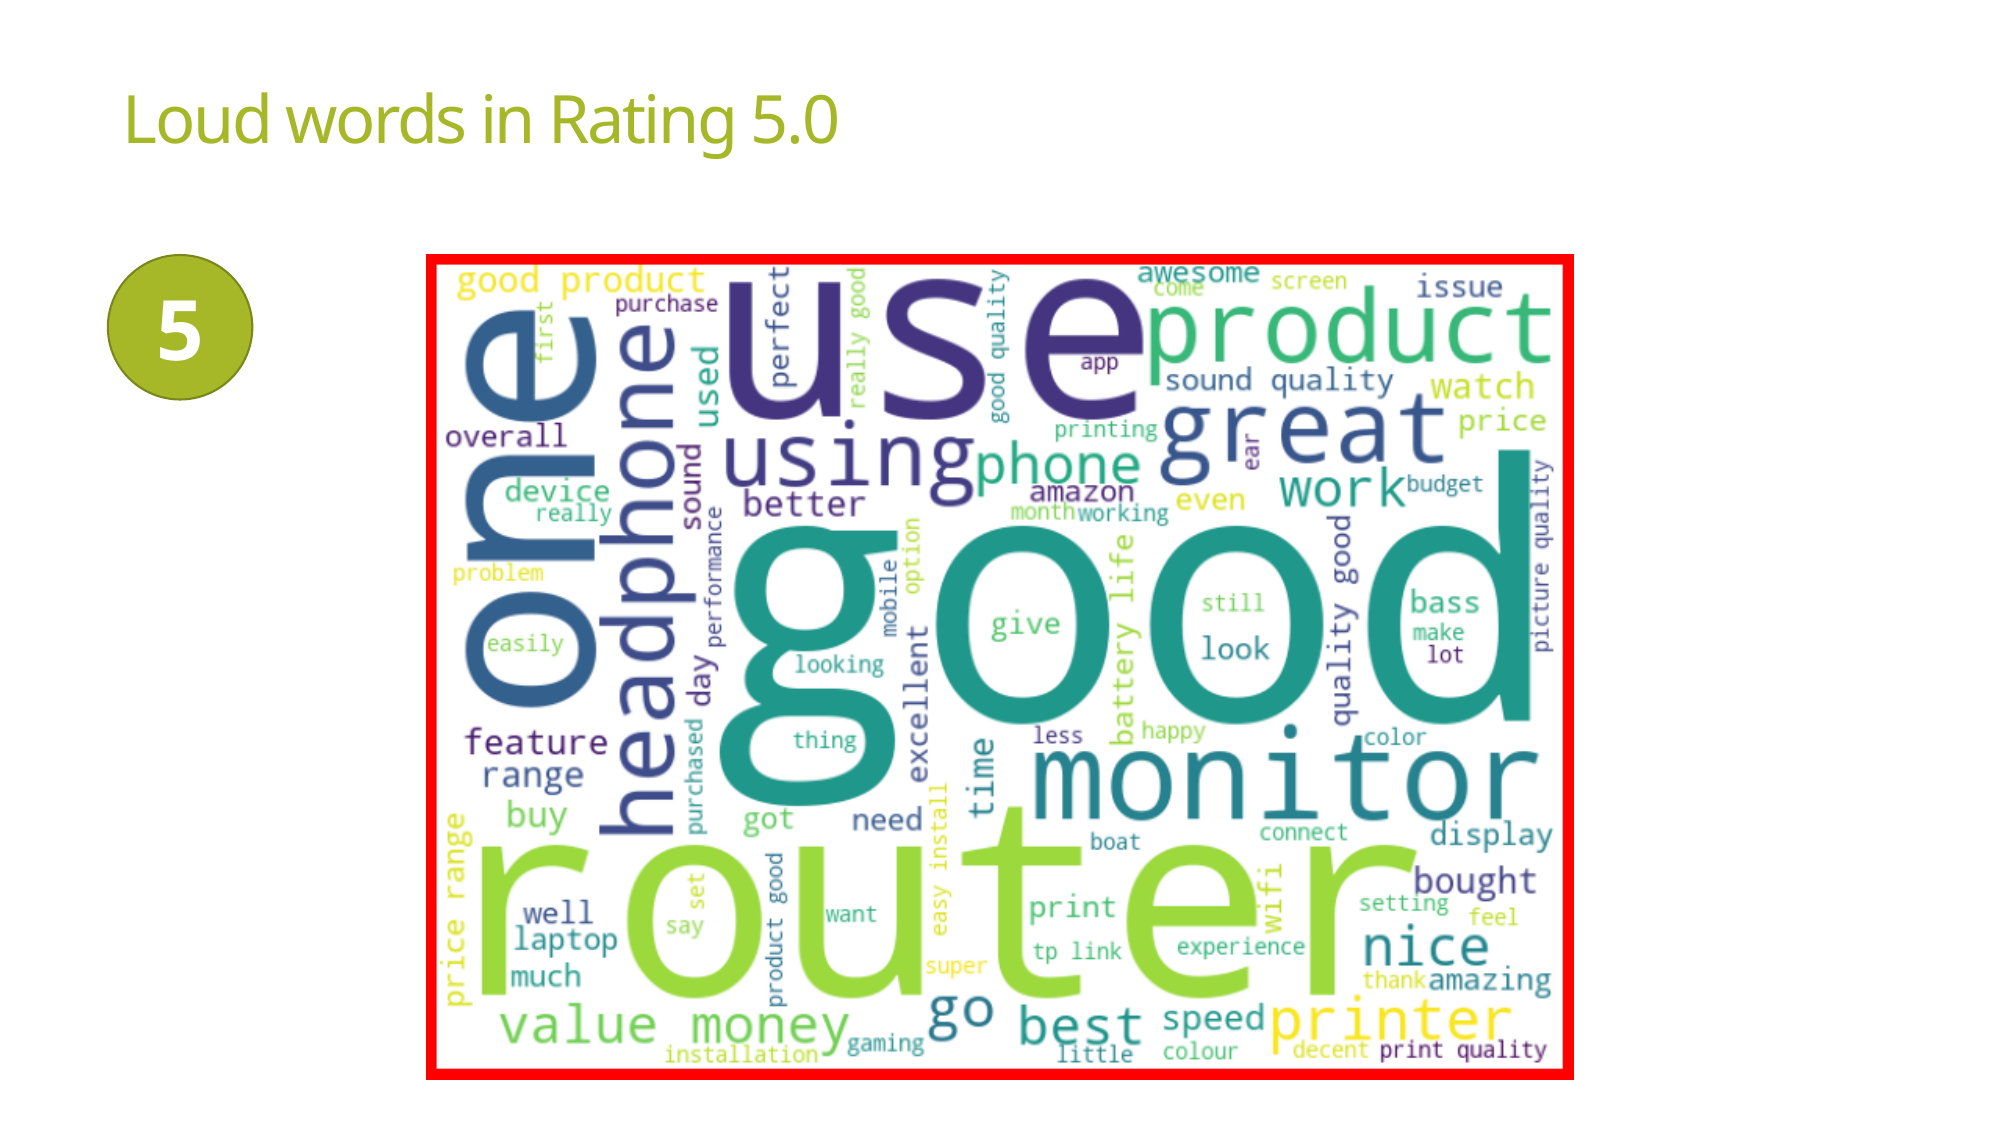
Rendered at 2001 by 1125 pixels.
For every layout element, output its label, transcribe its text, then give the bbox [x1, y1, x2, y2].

title Loud words in Rating 5.0 [107, 81, 1875, 165]
text_box 5 [106, 253, 254, 401]
picture [426, 254, 1574, 1081]
